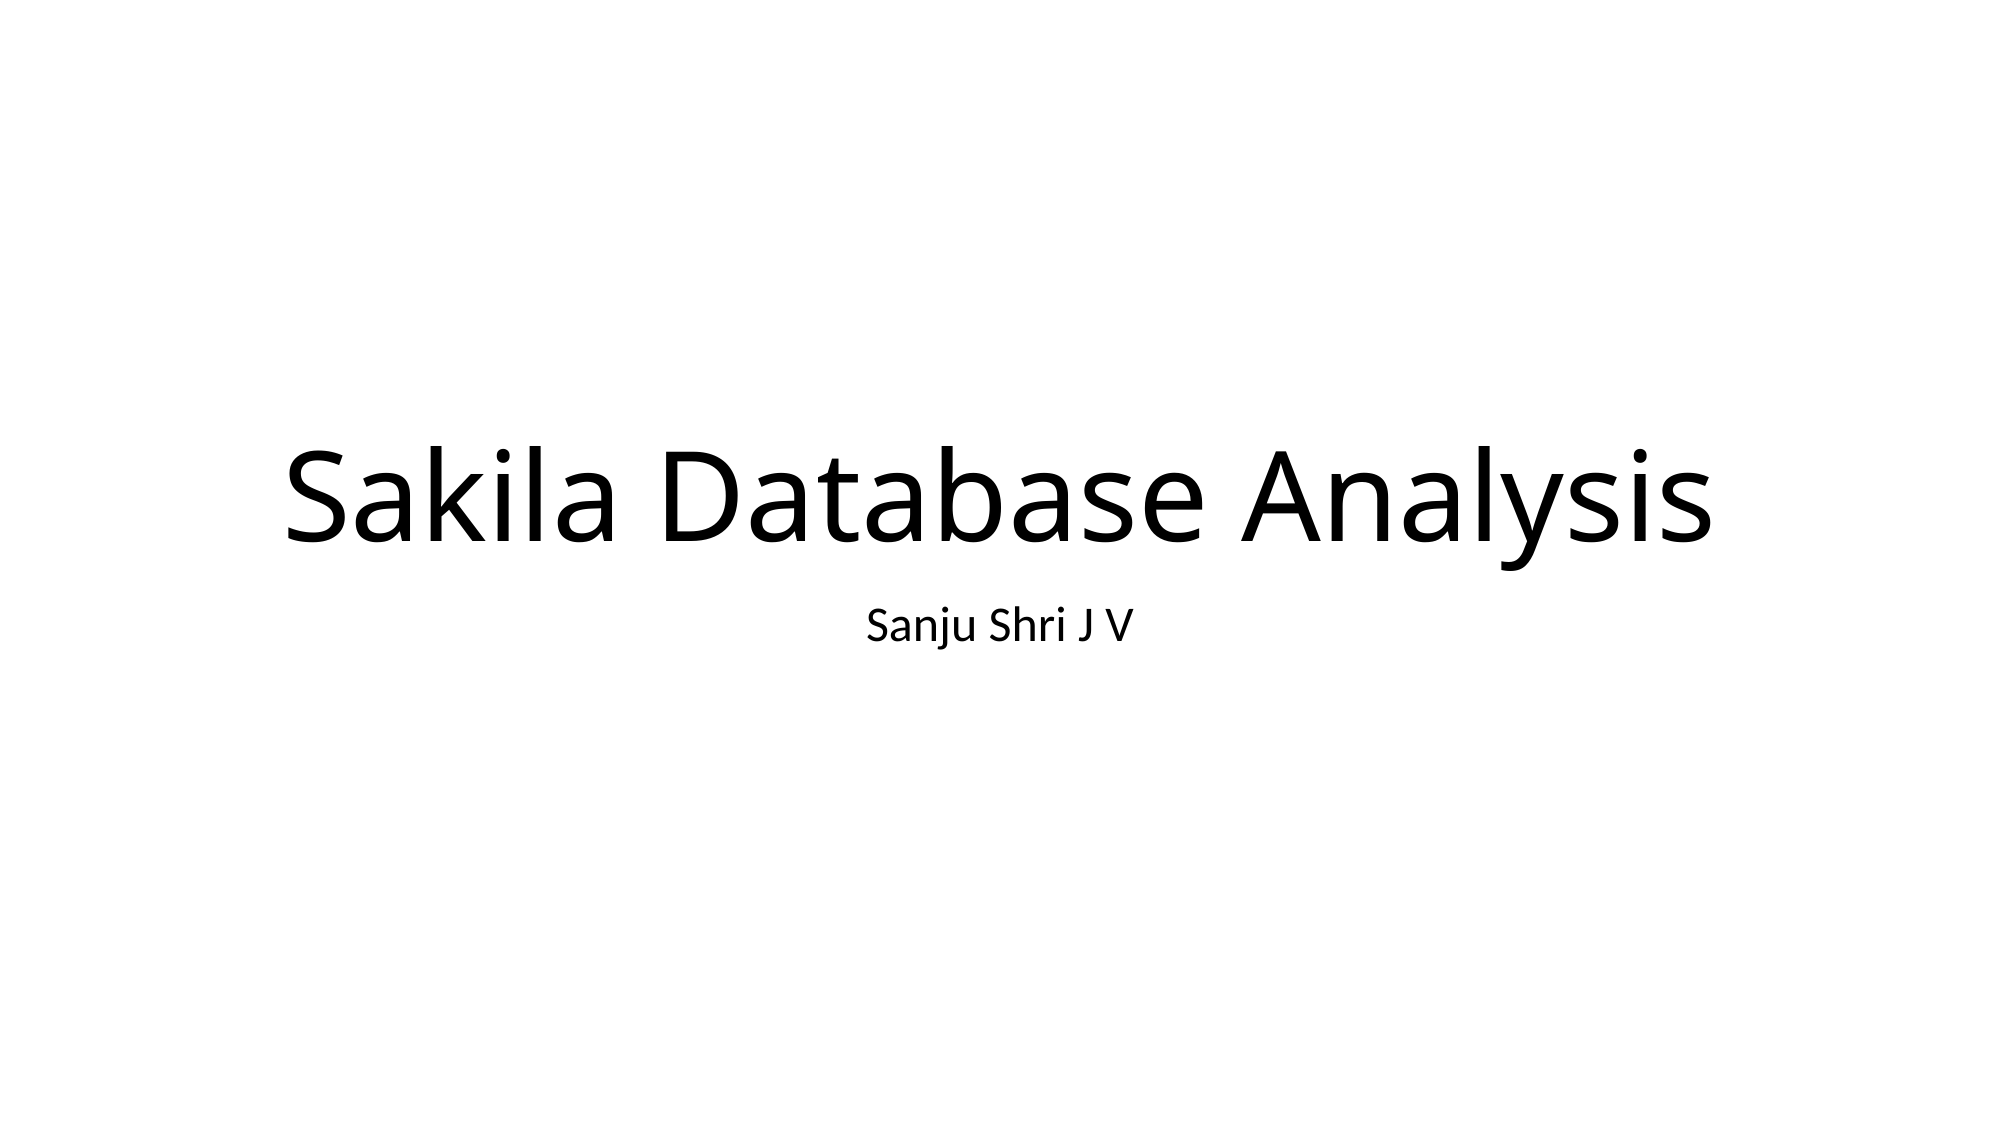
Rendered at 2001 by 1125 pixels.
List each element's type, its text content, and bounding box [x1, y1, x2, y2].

title Sakila Database Analysis [249, 184, 1750, 576]
subtitle Sanju Shri J V [249, 590, 1750, 863]
